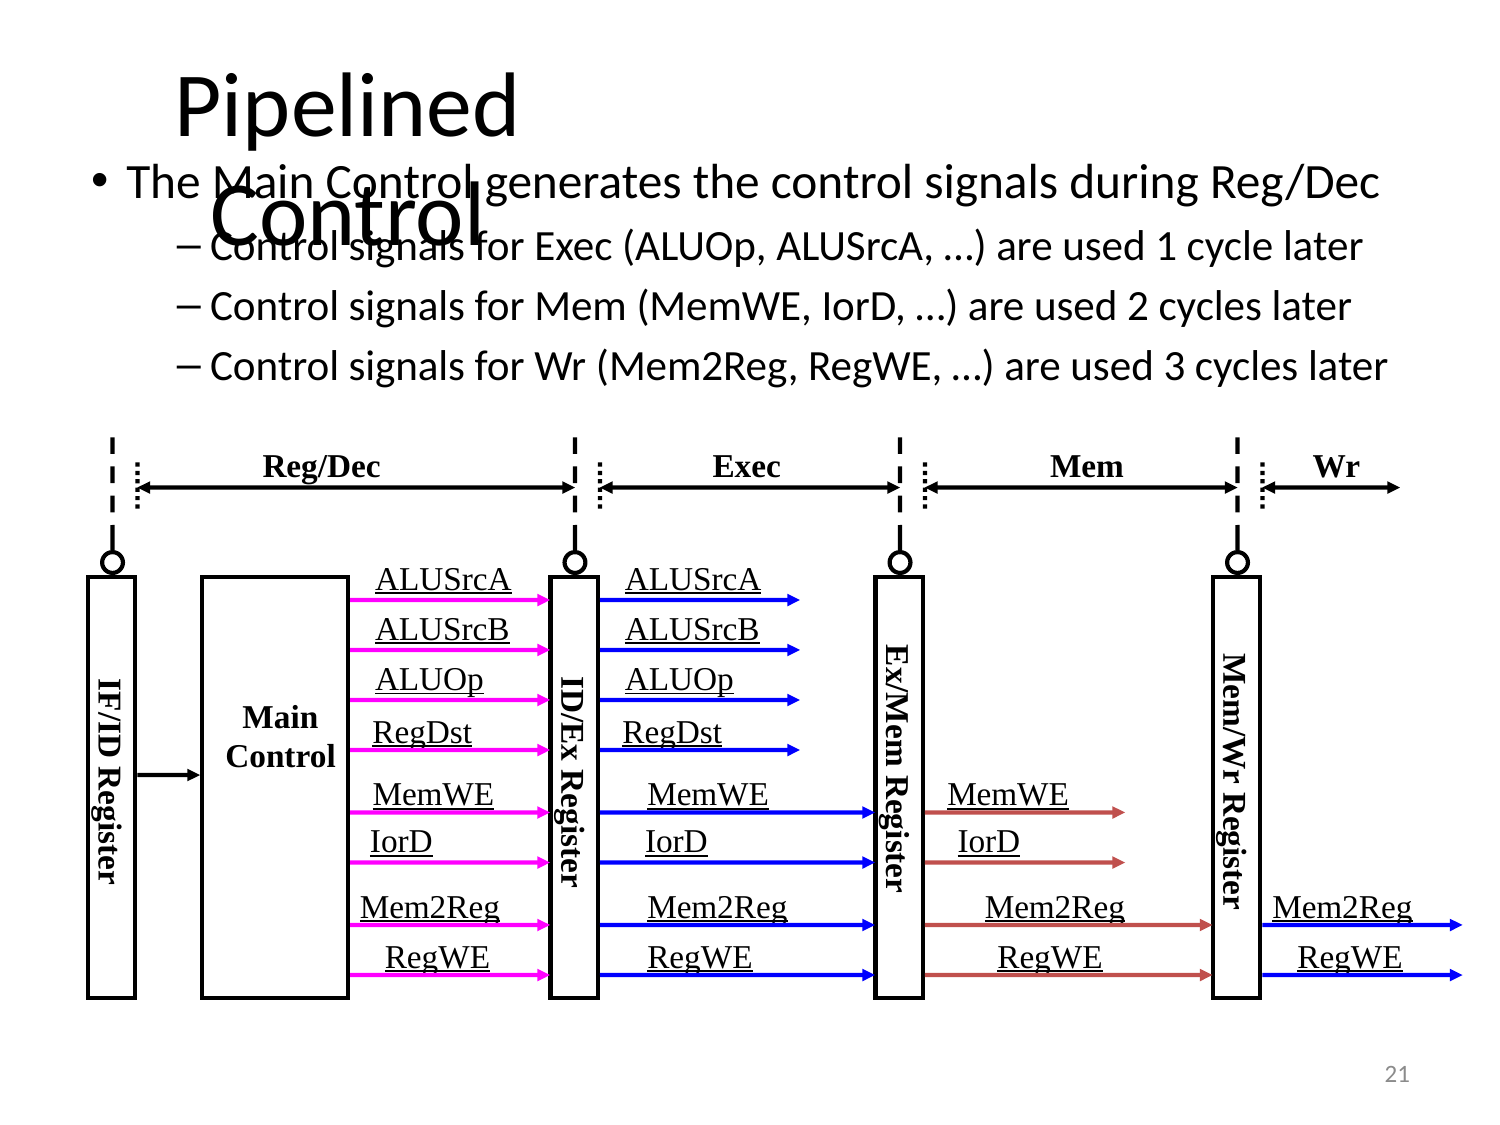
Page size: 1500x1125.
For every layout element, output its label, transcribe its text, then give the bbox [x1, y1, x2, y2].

text_box [87, 900, 136, 998]
text_box Mem2Reg [348, 877, 516, 933]
text_box Mem/Wr Register [1209, 638, 1264, 926]
text_box [349, 856, 550, 869]
text_box [599, 643, 800, 657]
text_box Mem2Reg [969, 877, 1141, 924]
text_box [924, 481, 1035, 494]
text_box ALUSrcA [610, 549, 777, 599]
text_box [349, 593, 550, 607]
text_box Mem [1035, 437, 1139, 492]
text_box ALUSrcB [610, 651, 775, 655]
text_box [599, 593, 800, 607]
text_box MemWE [632, 765, 801, 812]
text_box [599, 968, 875, 982]
text_box [889, 552, 911, 573]
text_box ALUOp [610, 701, 749, 705]
text_box MemWE [632, 813, 801, 820]
text_box RegWE [632, 927, 768, 974]
text_box Mem2Reg [1257, 877, 1428, 933]
text_box [924, 918, 1213, 932]
text_box Wr [1297, 437, 1376, 487]
text_box [1227, 552, 1248, 573]
text_box [550, 904, 598, 998]
text_box IorD [630, 863, 723, 867]
text_box [796, 481, 900, 494]
text_box [87, 577, 136, 663]
text_box [349, 968, 550, 982]
text_box [137, 768, 200, 782]
text_box RegWE [1282, 976, 1418, 983]
text_box MemWE [357, 765, 528, 812]
text_box [137, 481, 247, 494]
text_box [351, 743, 550, 757]
slide_number 21 [1074, 1042, 1425, 1103]
text_box [599, 743, 800, 757]
text_box Main Control [210, 687, 351, 782]
text_box [599, 856, 875, 869]
text_box [202, 577, 348, 998]
text_box [349, 806, 550, 819]
text_box [599, 806, 875, 819]
text_box [1262, 918, 1463, 932]
text_box [875, 909, 923, 998]
text_box [1212, 577, 1261, 638]
text_box [396, 481, 574, 494]
text_box RegWE [982, 976, 1118, 983]
text_box Mem2Reg [969, 926, 1141, 933]
text_box RegWE [1282, 927, 1418, 974]
text_box [550, 577, 598, 661]
text_box IorD [942, 820, 1036, 862]
text_box IorD [355, 863, 448, 867]
text_box RegDst [357, 702, 488, 749]
text_box [599, 918, 875, 932]
text_box IF/ID Register [84, 663, 140, 900]
text_box RegWE [632, 976, 768, 983]
text_box Mem2Reg [632, 877, 803, 924]
text_box [1262, 481, 1400, 494]
text_box ID/Ex Register [547, 661, 602, 904]
text_box RegDst [607, 751, 738, 758]
text_box Ex/Mem Register [872, 629, 927, 909]
text_box [600, 481, 697, 494]
text_box ALUSrcB [360, 601, 525, 649]
text_box [564, 552, 586, 573]
text_box [924, 806, 1126, 819]
text_box [1212, 926, 1261, 998]
text_box [349, 643, 550, 657]
title Pipelined Control [142, 40, 554, 141]
text_box [924, 968, 1213, 982]
text_box RegWE [370, 976, 506, 983]
text_box ALUOp [360, 701, 500, 705]
text_box [349, 918, 550, 932]
text_box Wr [1297, 488, 1376, 492]
text_box ALUSrcB [610, 601, 775, 649]
text_box RegWE [370, 927, 506, 974]
list The Main Control generates the control signals during Reg/Dec Control signals for Exec (ALUOp, ALUSrcA, …) are used 1 cycle later Control signals for Mem (MemWE, IorD, …) are used 2 cycles later Control signals for Wr (Mem2Reg, RegWE, …) are used 3 cycles later [76, 141, 1408, 413]
text_box IorD [355, 813, 448, 862]
text_box RegDst [357, 751, 488, 758]
text_box ALUOp [610, 655, 749, 699]
text_box [1262, 968, 1463, 982]
text_box Exec [697, 437, 796, 492]
text_box [1139, 481, 1237, 494]
text_box IorD [942, 863, 1036, 867]
text_box ALUOp [360, 655, 500, 699]
text_box Reg/Dec [247, 437, 396, 492]
text_box [924, 856, 1126, 869]
text_box [875, 577, 923, 629]
text_box ALUSrcA [360, 549, 527, 599]
text_box RegDst [607, 702, 738, 749]
text_box [102, 552, 123, 573]
text_box [599, 693, 800, 707]
text_box ALUSrcB [360, 651, 525, 655]
text_box RegWE [982, 927, 1118, 974]
text_box MemWE [932, 765, 1097, 812]
text_box MemWE [357, 813, 528, 820]
text_box MemWE [932, 813, 1097, 820]
text_box IorD [630, 813, 723, 862]
text_box [351, 693, 550, 707]
text_box Mem2Reg [632, 926, 803, 933]
